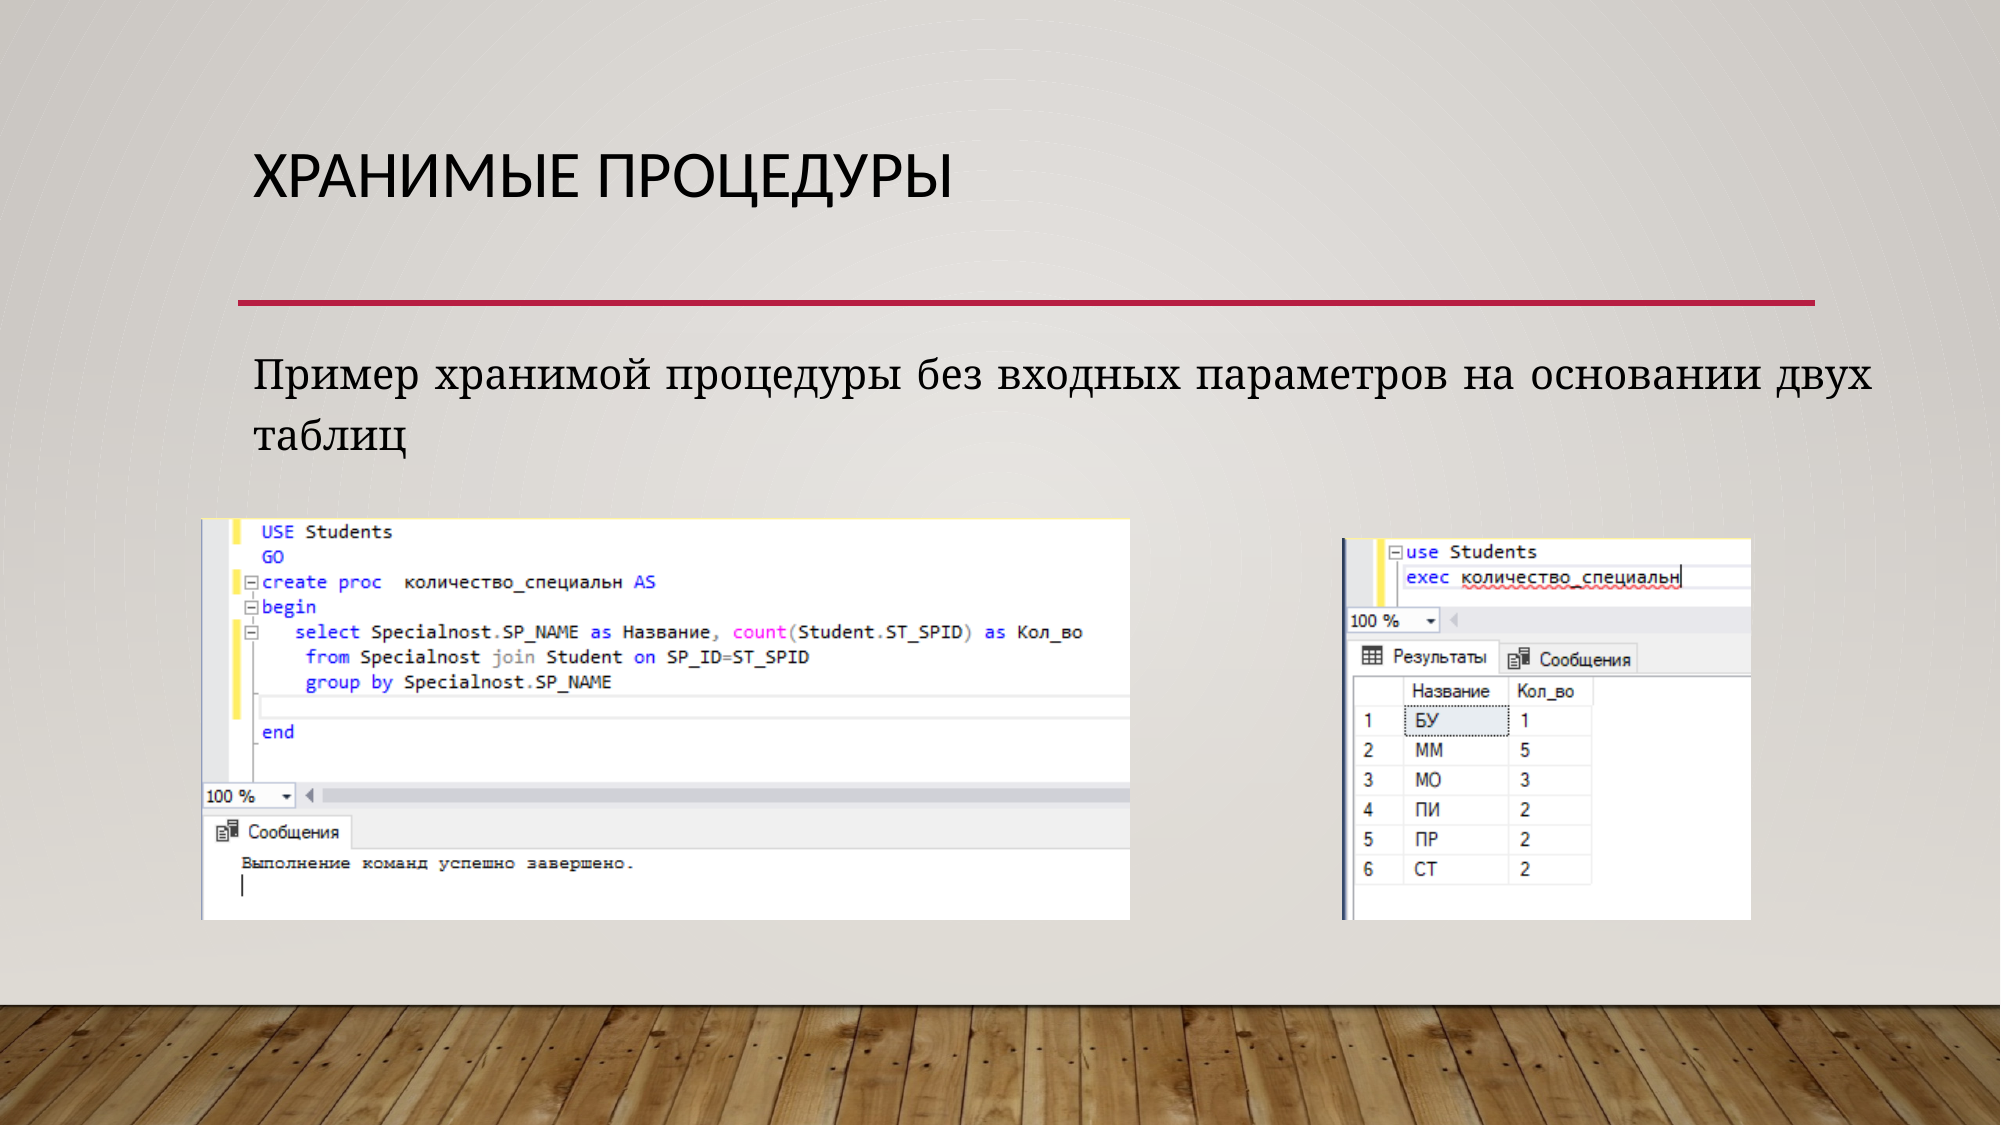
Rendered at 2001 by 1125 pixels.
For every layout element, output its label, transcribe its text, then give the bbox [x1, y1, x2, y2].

list Пример хранимой процедуры без входных параметров на основании двух таблиц [238, 330, 1888, 755]
picture [1342, 538, 1751, 920]
picture [0, 1005, 2000, 1125]
title Хранимые процедуры [238, 131, 1814, 305]
picture [201, 517, 1130, 920]
